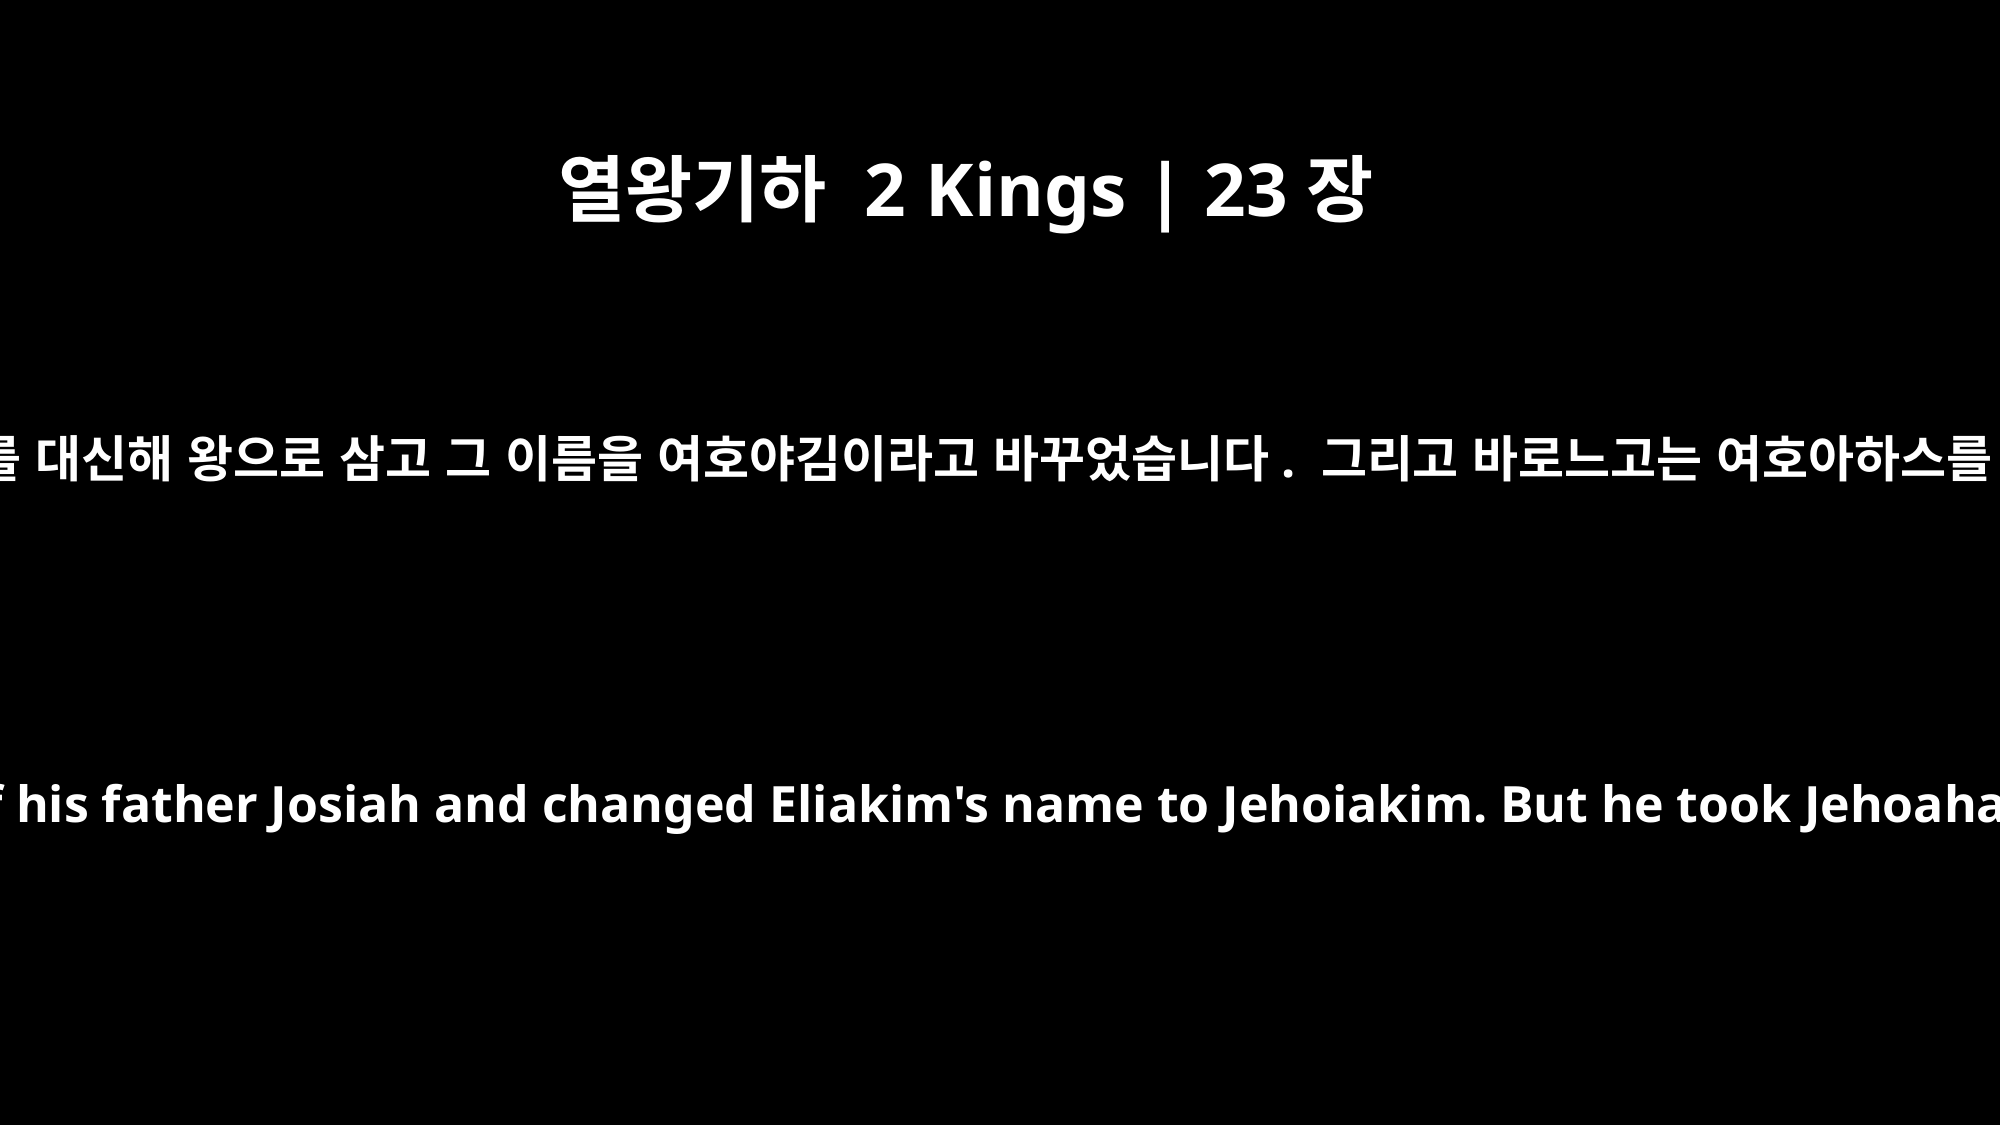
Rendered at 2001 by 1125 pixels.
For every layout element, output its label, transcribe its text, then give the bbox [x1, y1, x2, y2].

text_box 열왕기하 2 Kings | 23장 [543, 136, 1389, 239]
text_box 34 바로느고는 요시야의 아들 엘리아김을 그 아버지 요시야를 대신해 왕으로 삼고 그 이름을 여호야김이라고 바꾸었습니다. 그리고 바로느고는 여호아하스를 잡아 이집트로 갔는데 그는 거기서 죽고 말았습니다. [0, 359, 2000, 495]
text_box Pharaoh Neco made Eliakim son of Josiah king in place of his father Josiah and changed Eliakim's name to Jehoiakim. But he took Jehoahaz and carried him off to Egypt, and there he died. [0, 764, 2000, 840]
